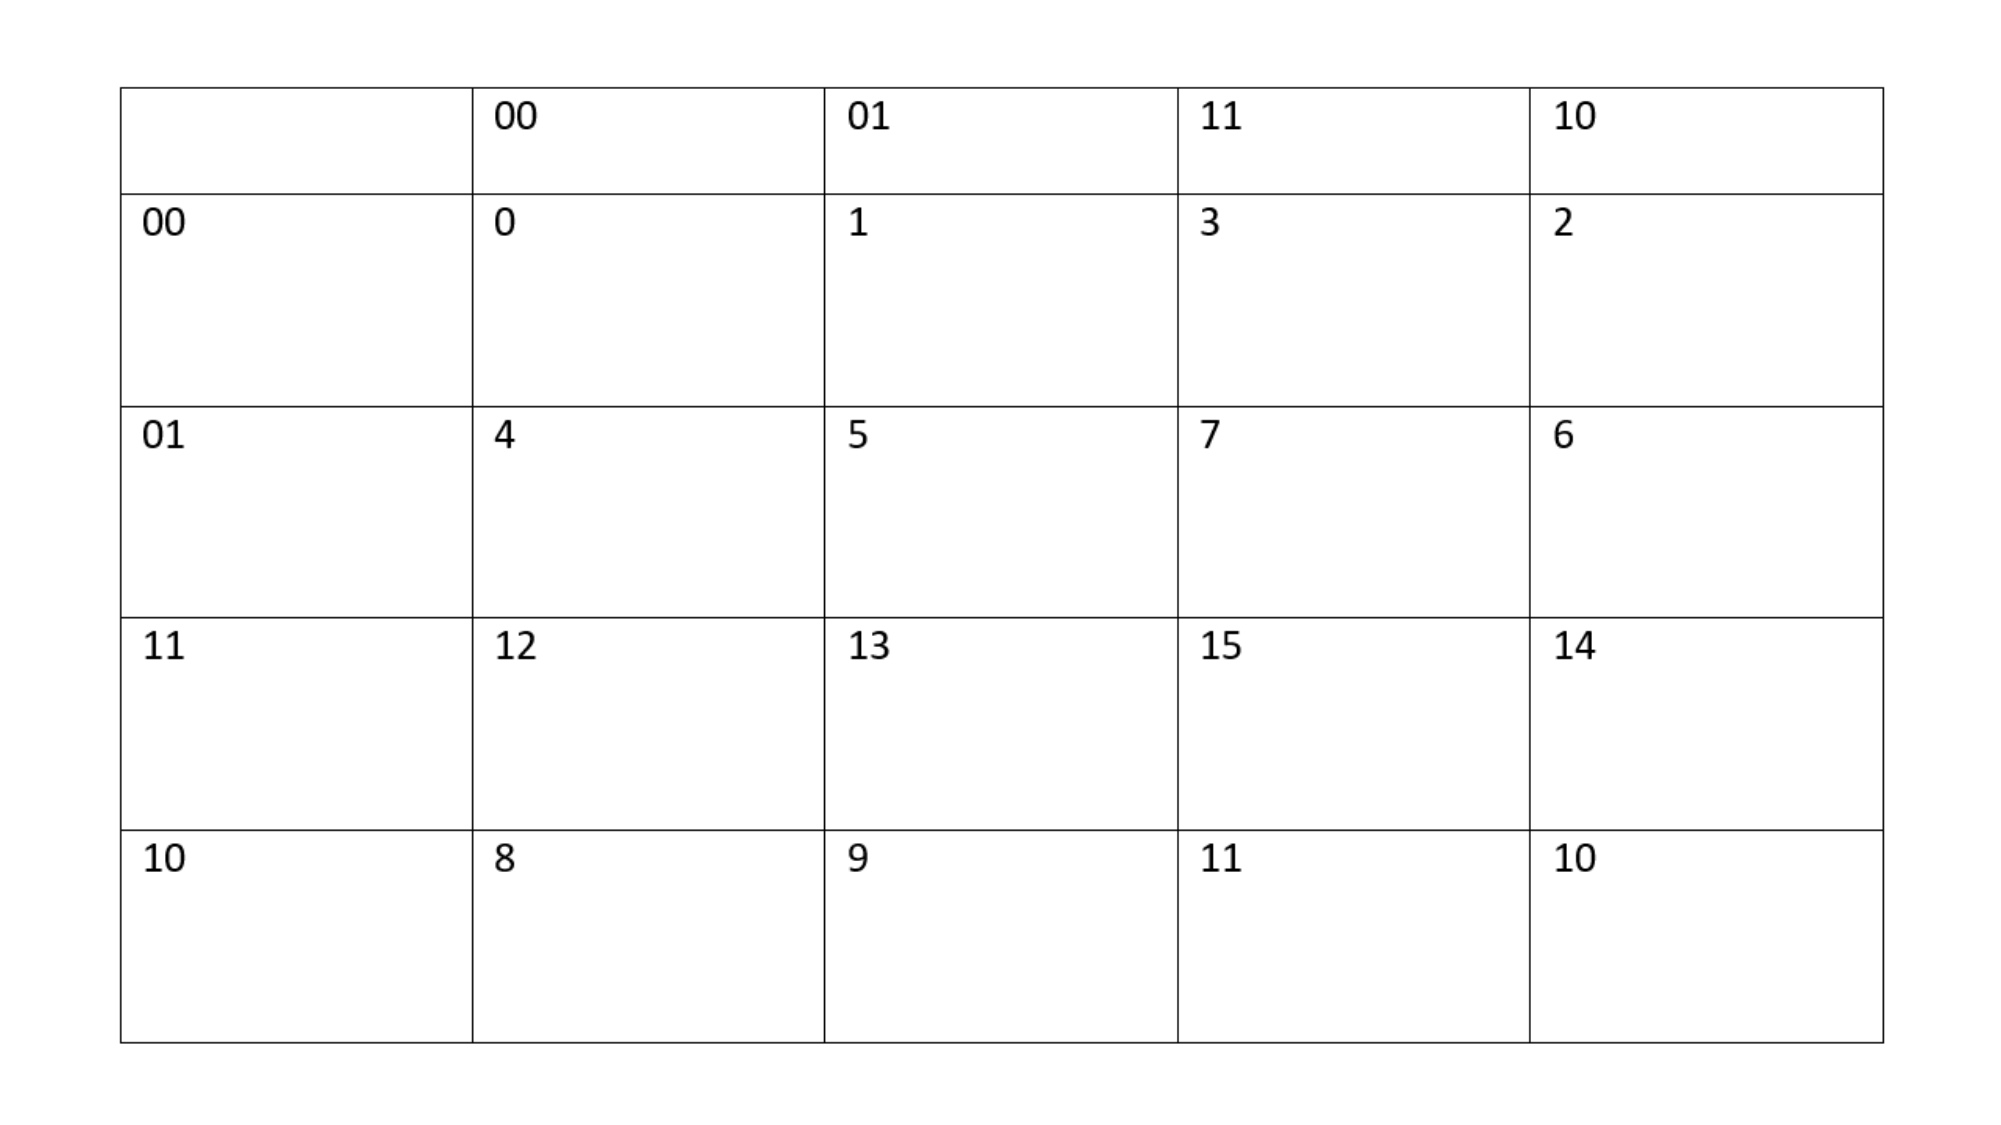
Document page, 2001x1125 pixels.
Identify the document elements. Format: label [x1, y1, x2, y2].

picture [89, 53, 1911, 1072]
